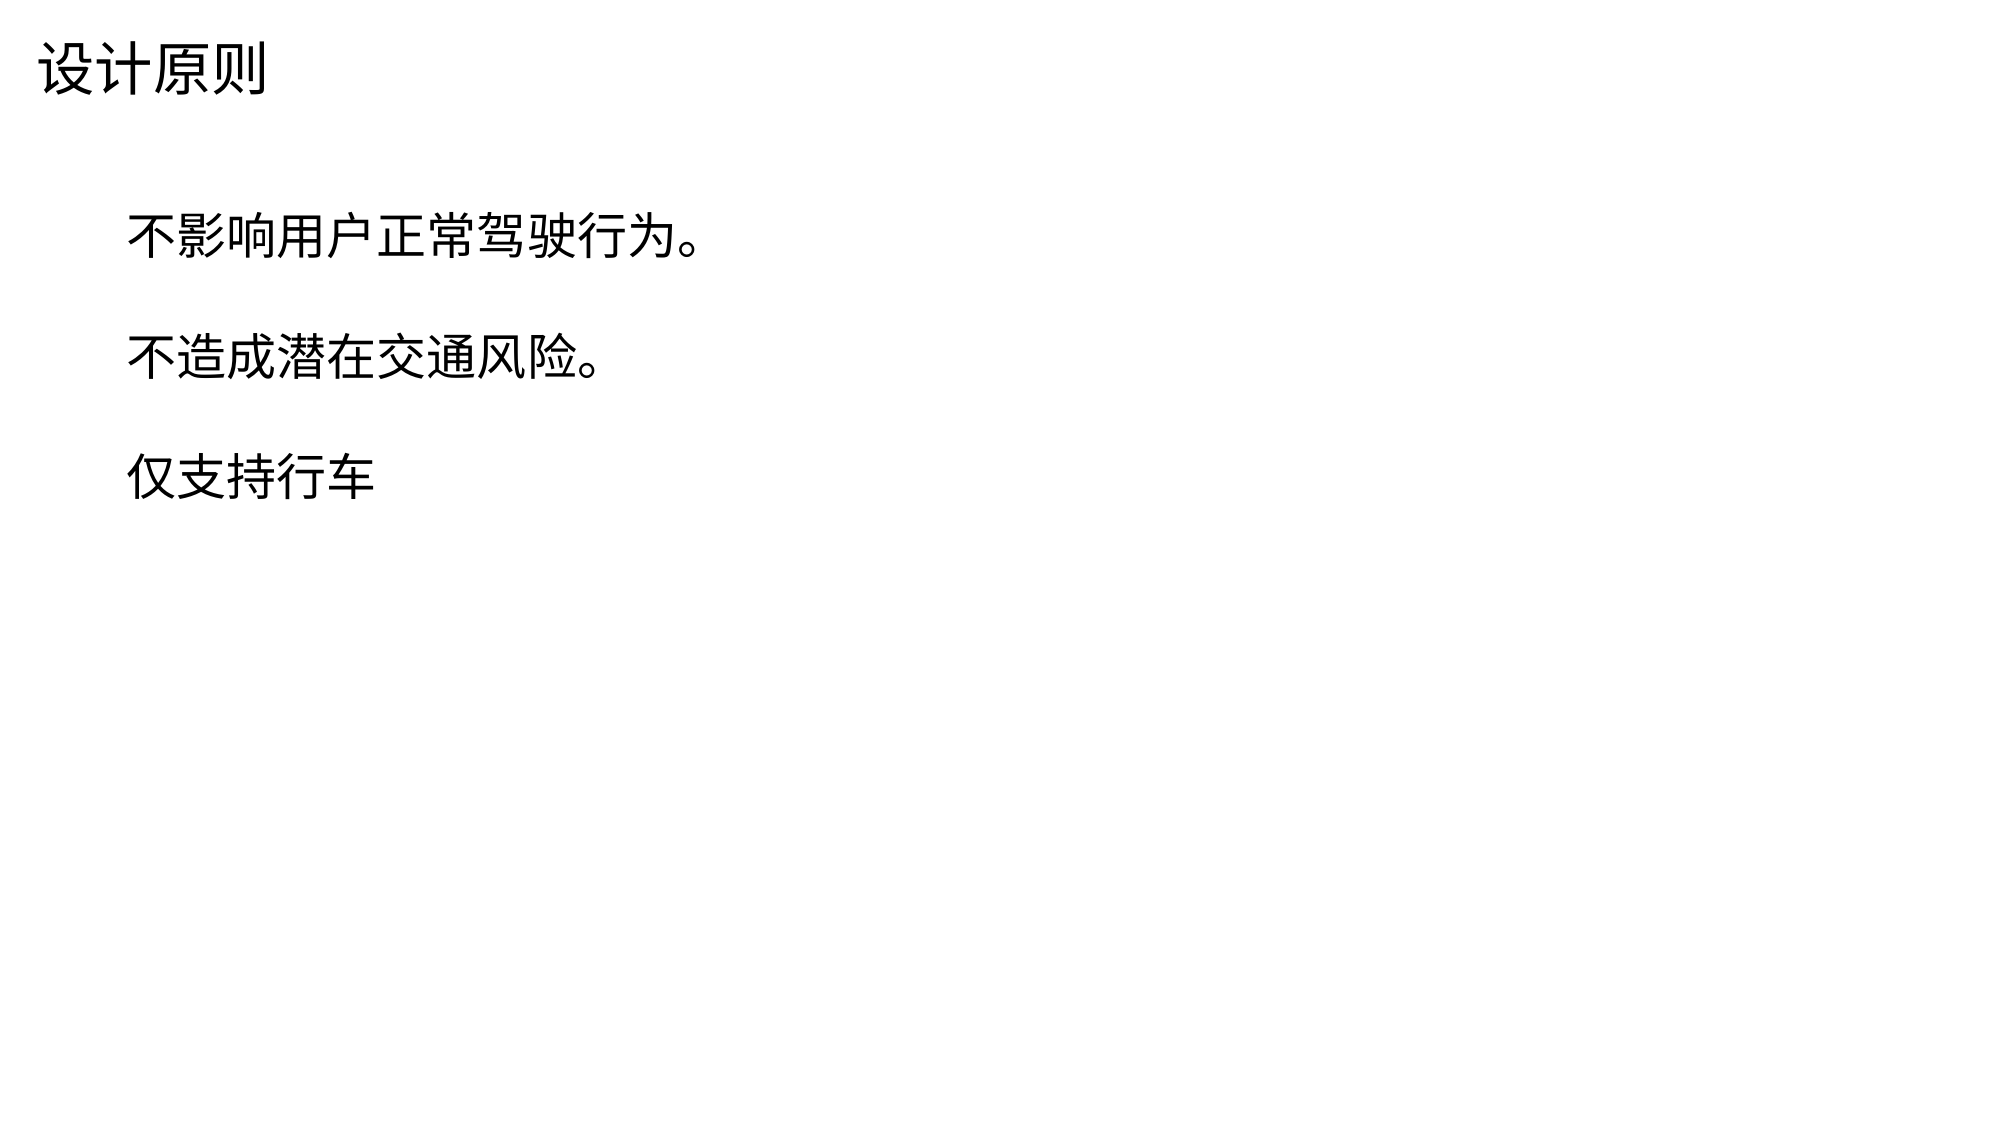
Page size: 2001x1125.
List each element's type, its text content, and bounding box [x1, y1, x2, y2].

text_box 设计原则 [22, 24, 285, 110]
text_box 不影响用户正常驾驶行为。 不造成潜在交通风险。 仅支持行车 [112, 197, 742, 513]
